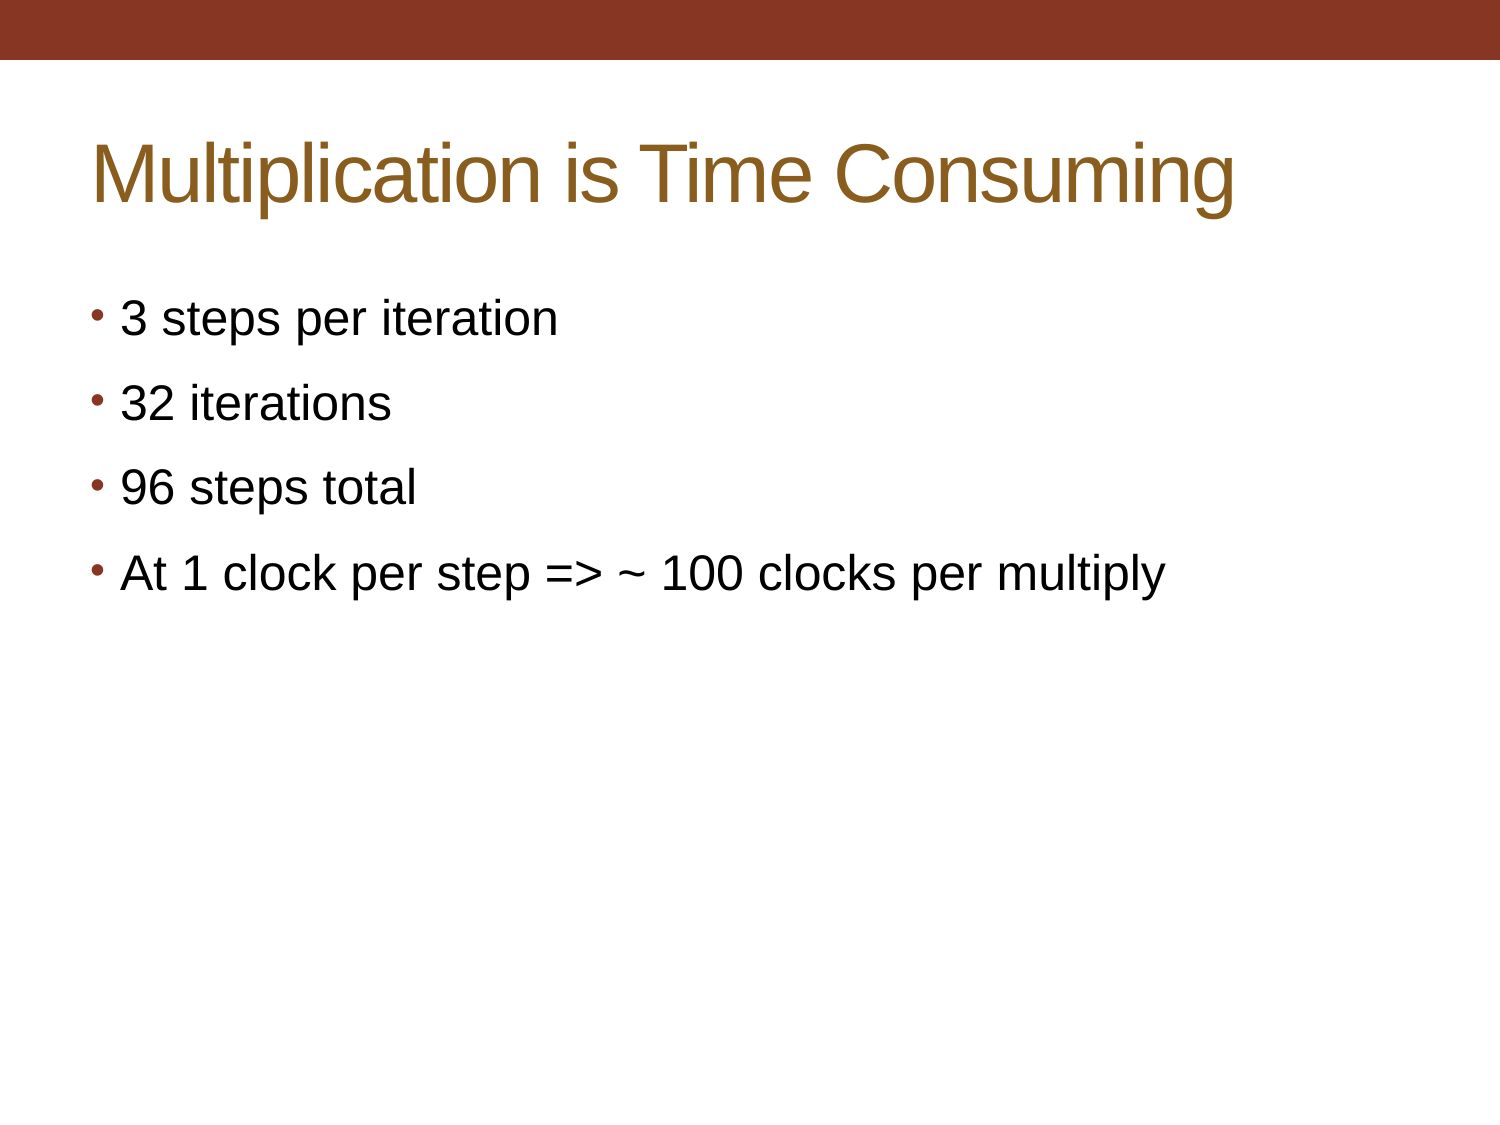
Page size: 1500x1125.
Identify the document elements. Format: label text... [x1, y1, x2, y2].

list 3 steps per iteration 32 iterations 96 steps total At 1 clock per step => ~ 100 clocks per multiply [75, 262, 1425, 1063]
title Multiplication is Time Consuming [75, 87, 1425, 250]
